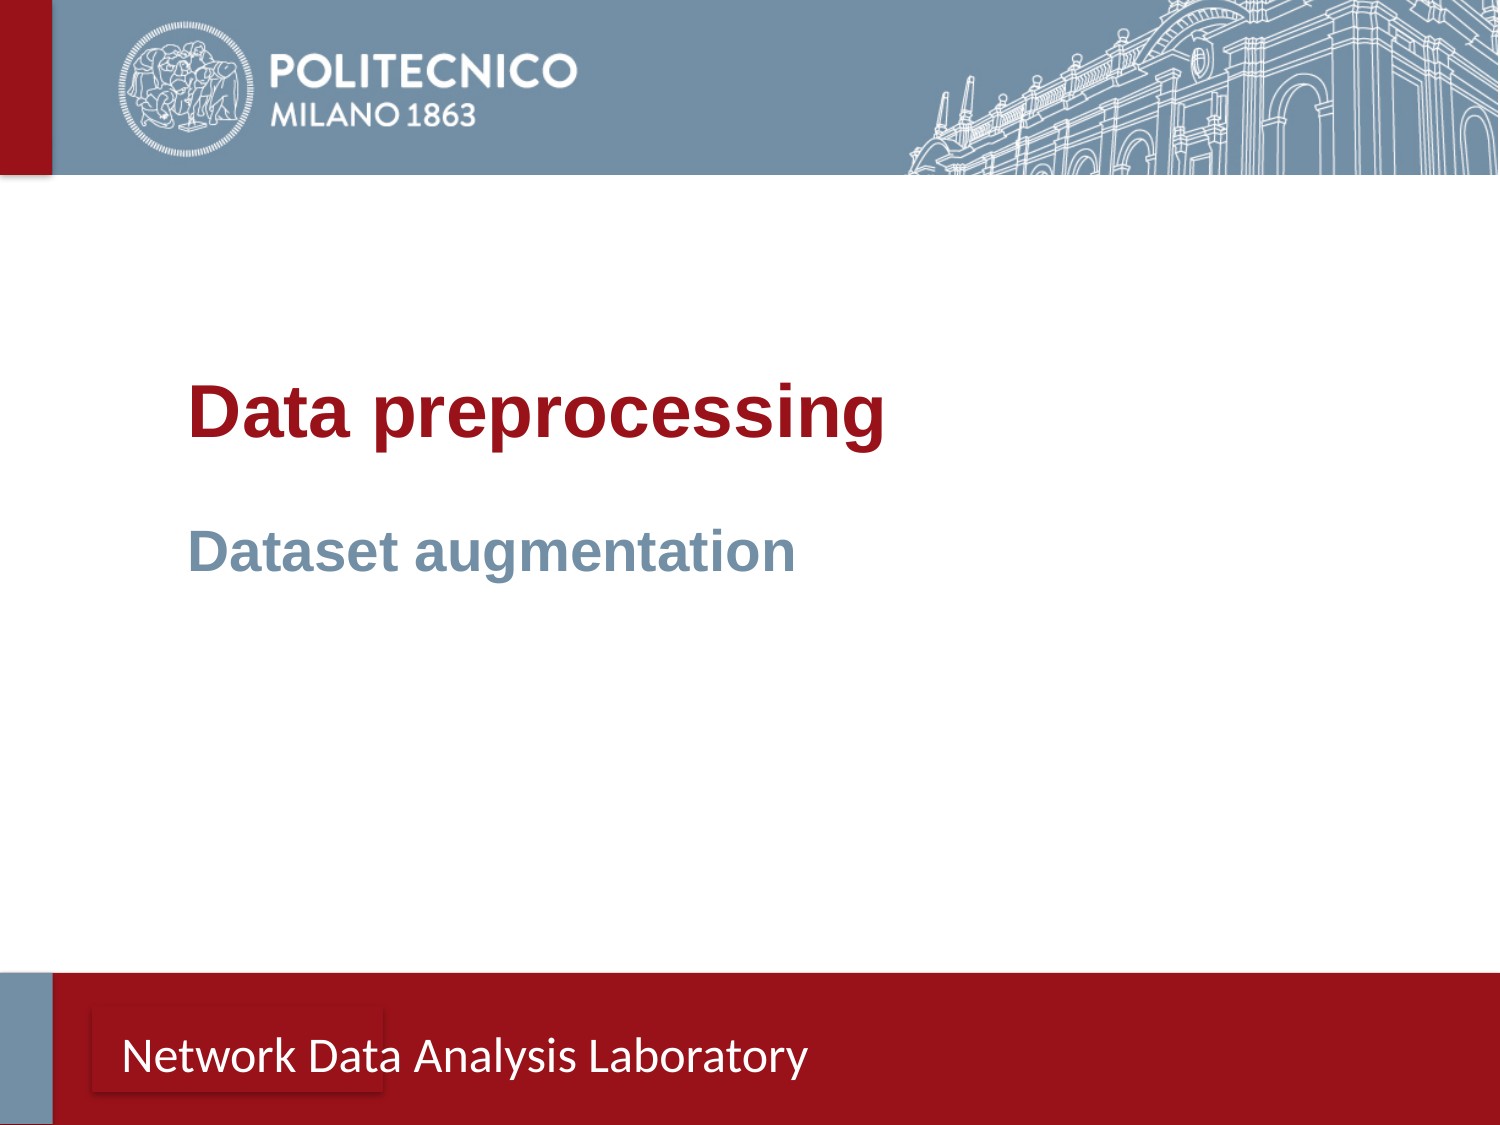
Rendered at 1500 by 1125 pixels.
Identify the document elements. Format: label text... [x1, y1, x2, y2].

list Dataset augmentation [172, 505, 1290, 656]
list Data preprocessing [172, 355, 1290, 505]
text_box Network Data Analysis Laboratory [106, 1014, 1115, 1090]
text_box [92, 1006, 383, 1092]
picture [52, 0, 1498, 175]
